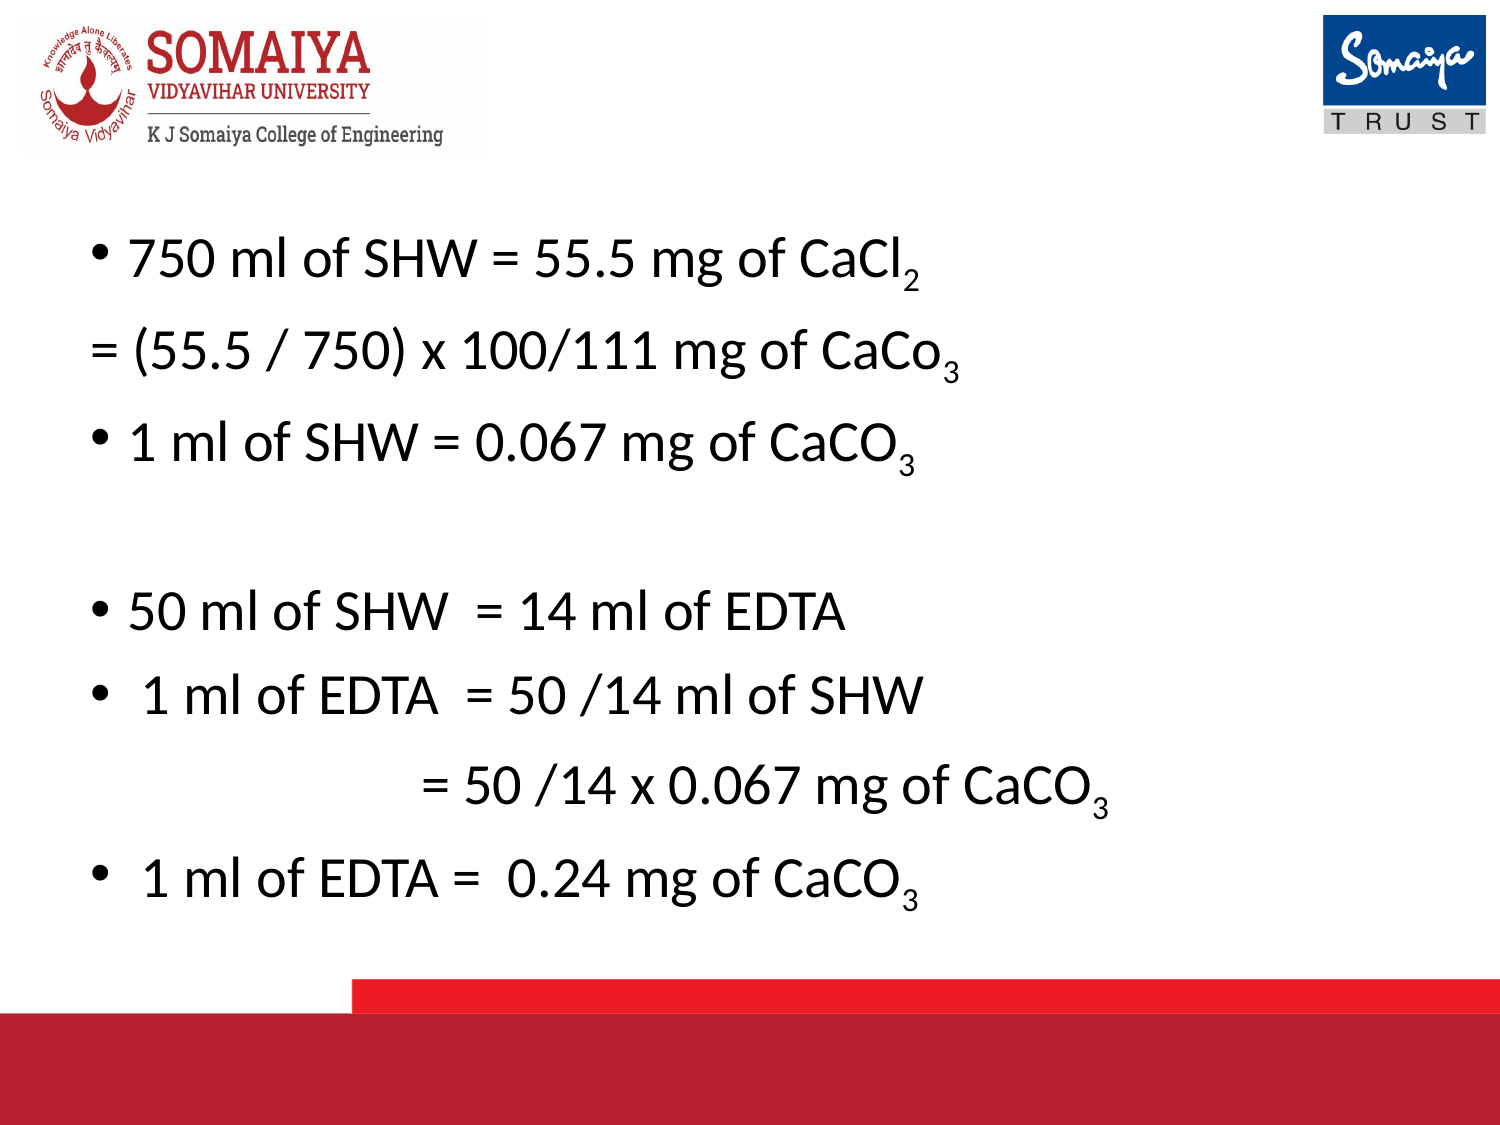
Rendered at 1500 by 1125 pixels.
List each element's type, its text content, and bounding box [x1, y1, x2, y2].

text_box 750 ml of SHW = 55.5 mg of CaCl2 = (55.5 / 750) x 100/111 mg of CaCo3 1 ml of SHW = 0.067 mg of CaCO3 50 ml of SHW = 14 ml of EDTA 1 ml of EDTA = 50 /14 ml of SHW = 50 /14 x 0.067 mg of CaCO3 1 ml of EDTA = 0.24 mg of CaCO3 [74, 212, 1425, 985]
picture [1323, 15, 1486, 134]
picture [22, 15, 488, 157]
picture [0, 980, 1500, 1125]
